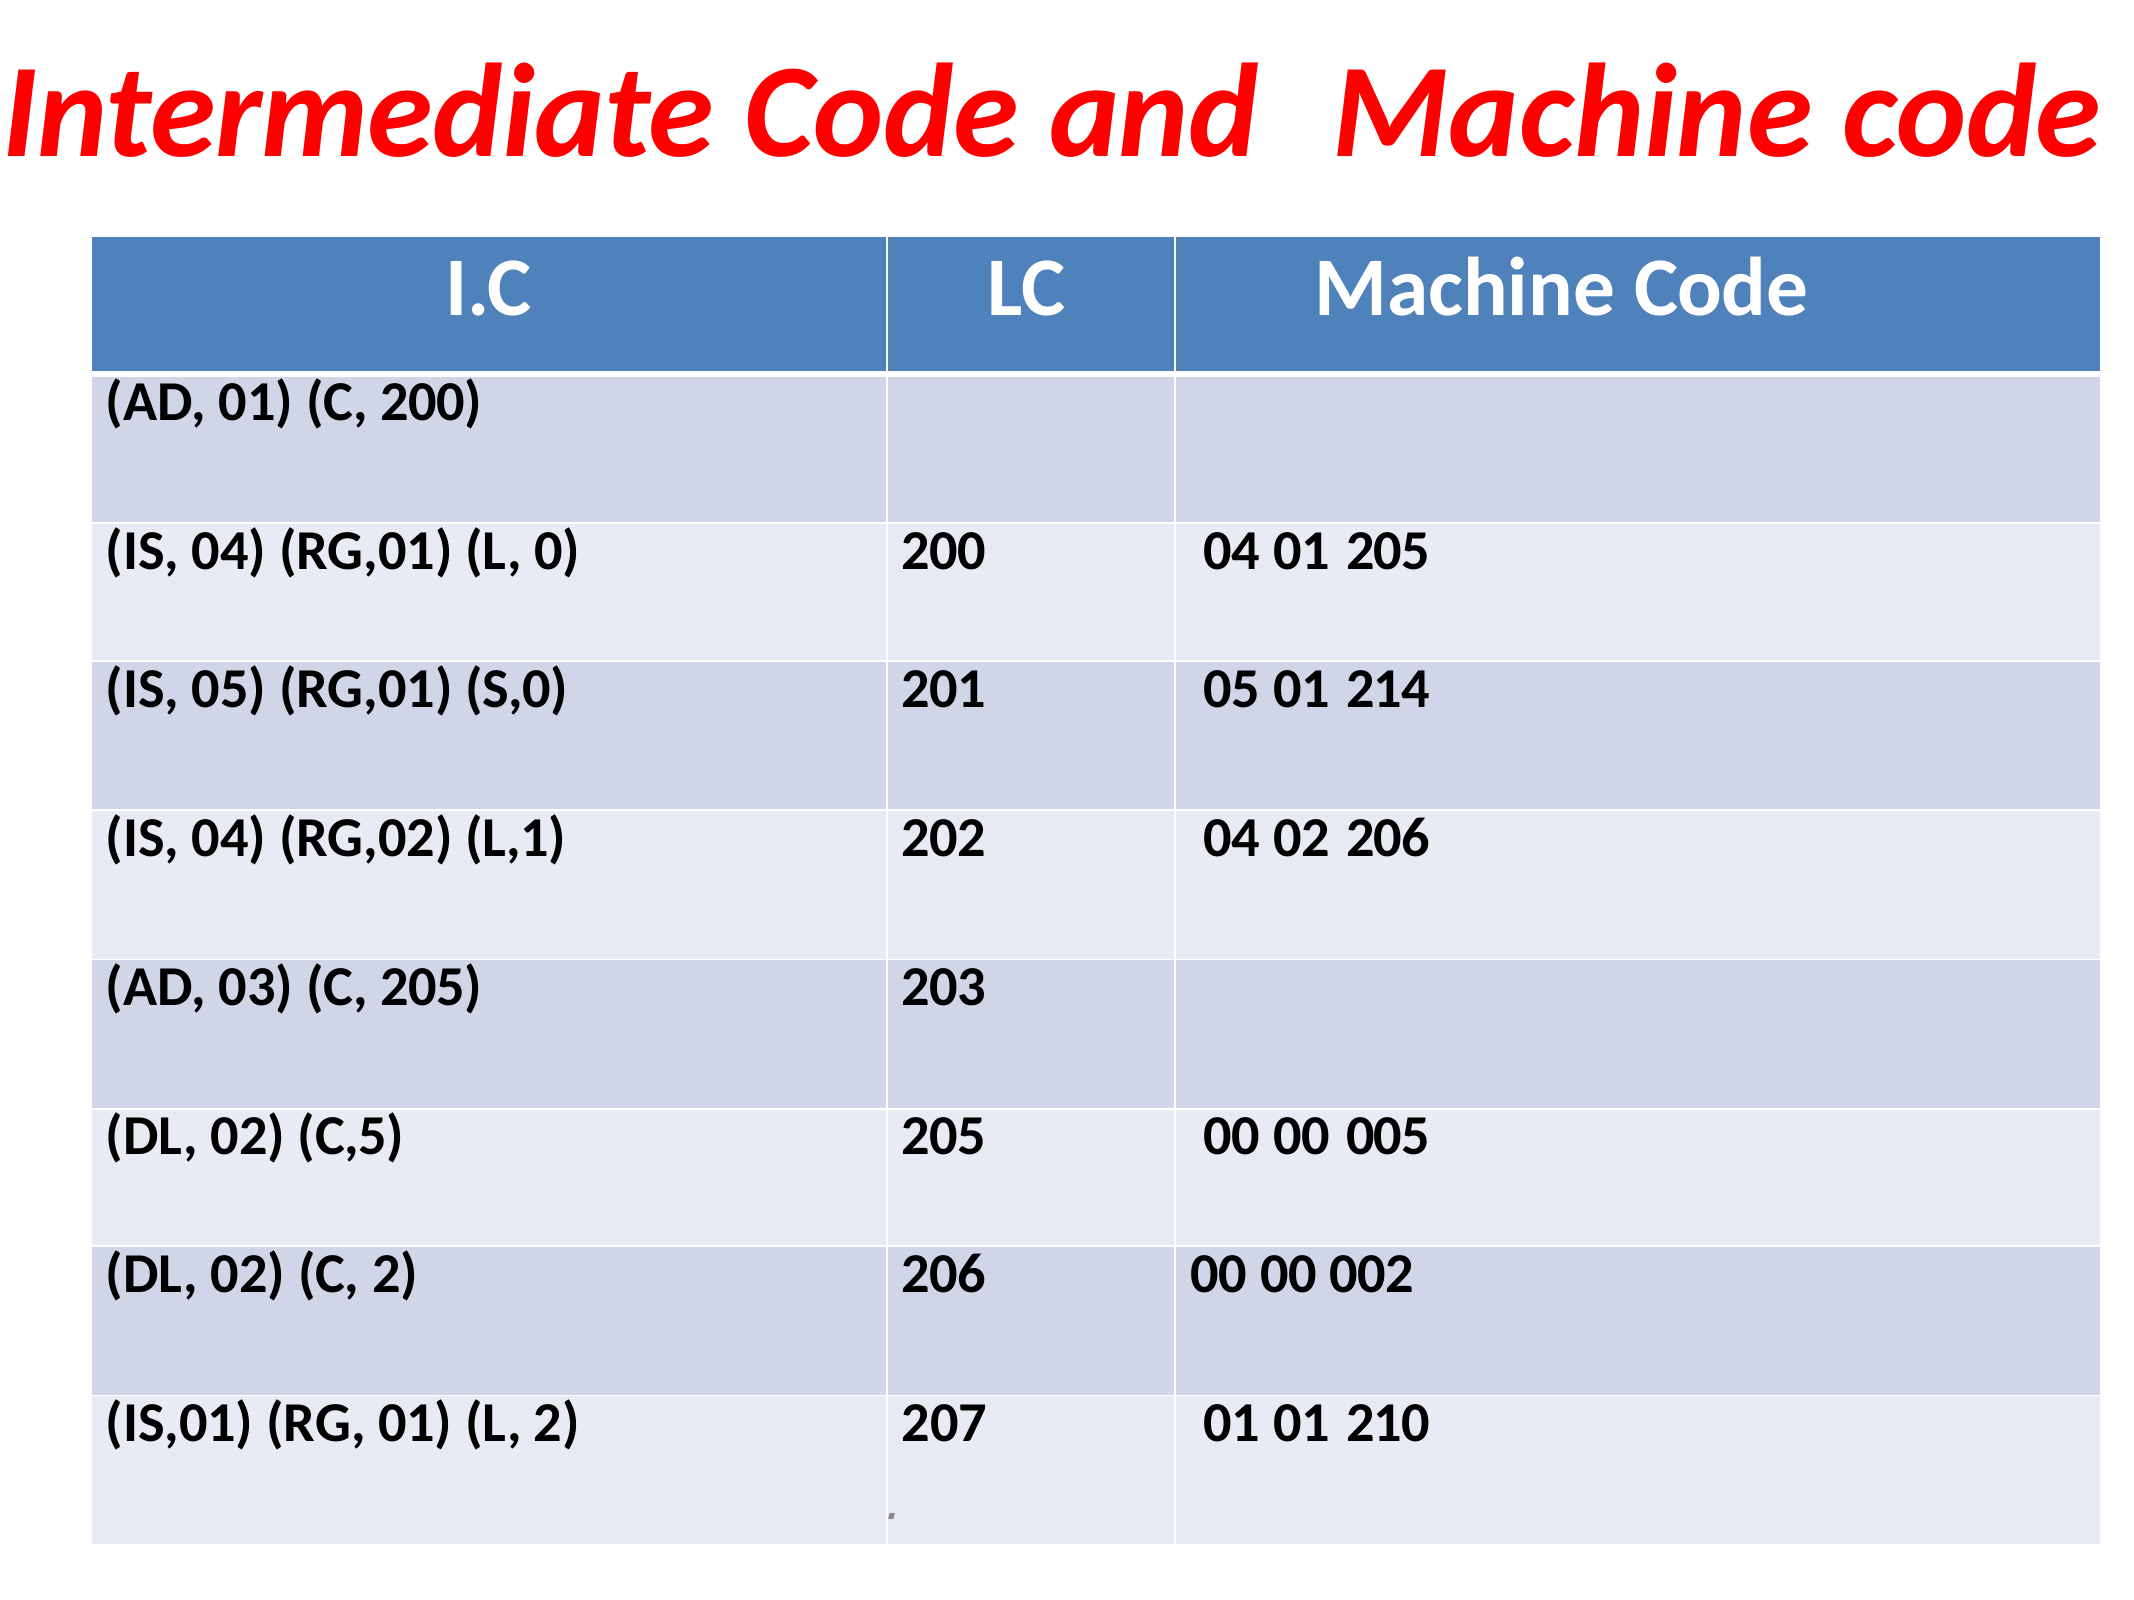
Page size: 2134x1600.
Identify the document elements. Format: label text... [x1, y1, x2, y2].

table_cell [888, 377, 1174, 522]
table_cell 206 [888, 1247, 1174, 1395]
table_cell 200 [888, 524, 1174, 660]
table_cell (IS, 04) (RG,01) (L, 0) [92, 524, 886, 660]
table_header I.C [92, 291, 886, 371]
table_cell 207 . [888, 1396, 1174, 1544]
table_cell [1176, 377, 2100, 522]
table_cell (DL, 02) (C,5) [92, 1110, 886, 1245]
table_cell (AD, 01) (C, 200) [92, 377, 886, 522]
table_cell 205 [888, 1110, 1174, 1245]
table_cell (IS, 04) (RG,02) (L,1) [92, 811, 886, 959]
table_cell 04 01 205 [1176, 524, 2100, 660]
table_cell [1176, 960, 2100, 1108]
table_cell 203 [888, 960, 1174, 1108]
table_cell 00 00 005 [1176, 1110, 2100, 1245]
table_cell 201 [888, 662, 1174, 809]
table_cell 01 01 210 [1176, 1396, 2100, 1544]
table_cell (DL, 02) (C, 2) [92, 1247, 886, 1395]
table_cell 202 [888, 811, 1174, 959]
table_cell 00 00 002 [1176, 1247, 2100, 1395]
table_header Machine Code [1176, 291, 2100, 371]
title Intermediate Code and Machine code [0, 21, 2110, 291]
table_cell 05 01 214 [1176, 662, 2100, 809]
table_cell 04 02 206 [1176, 811, 2100, 959]
table_cell (IS, 05) (RG,01) (S,0) [92, 662, 886, 809]
table_cell (AD, 03) (C, 205) [92, 960, 886, 1108]
table_header LC [888, 291, 1174, 371]
table_cell (IS,01) (RG, 01) (L, 2) [92, 1396, 886, 1544]
